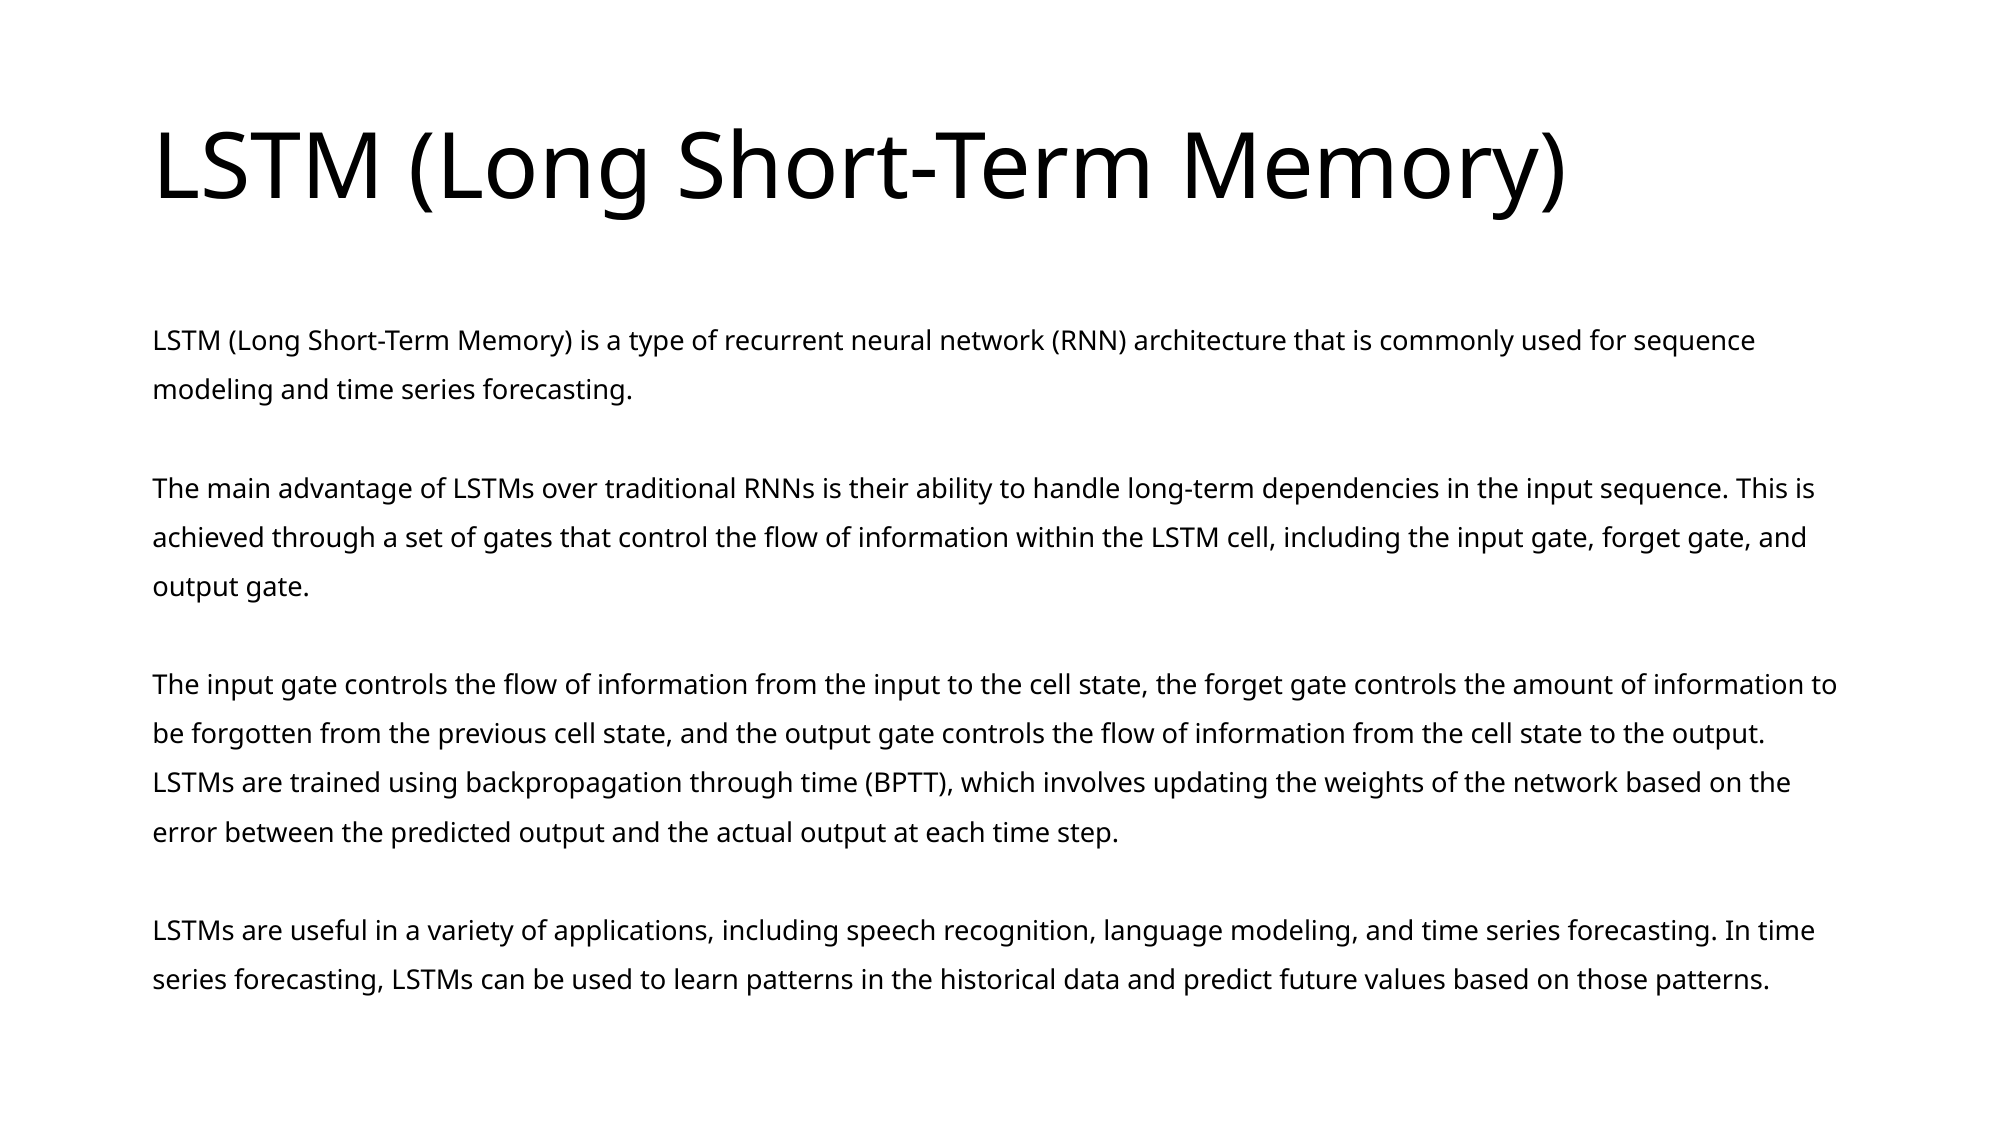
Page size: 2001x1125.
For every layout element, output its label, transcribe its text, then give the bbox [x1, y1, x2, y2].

list LSTM (Long Short-Term Memory) is a type of recurrent neural network (RNN) architecture that is commonly used for sequence modeling and time series forecasting. The main advantage of LSTMs over traditional RNNs is their ability to handle long-term dependencies in the input sequence. This is achieved through a set of gates that control the flow of information within the LSTM cell, including the input gate, forget gate, and output gate. The input gate controls the flow of information from the input to the cell state, the forget gate controls the amount of information to be forgotten from the previous cell state, and the output gate controls the flow of information from the cell state to the output. LSTMs are trained using backpropagation through time (BPTT), which involves updating the weights of the network based on the error between the predicted output and the actual output at each time step. LSTMs are useful in a variety of applications, including speech recognition, language modeling, and time series forecasting. In time series forecasting, LSTMs can be used to learn patterns in the historical data and predict future values based on those patterns. [137, 299, 1863, 1014]
title LSTM (Long Short-Term Memory) [137, 59, 1863, 278]
